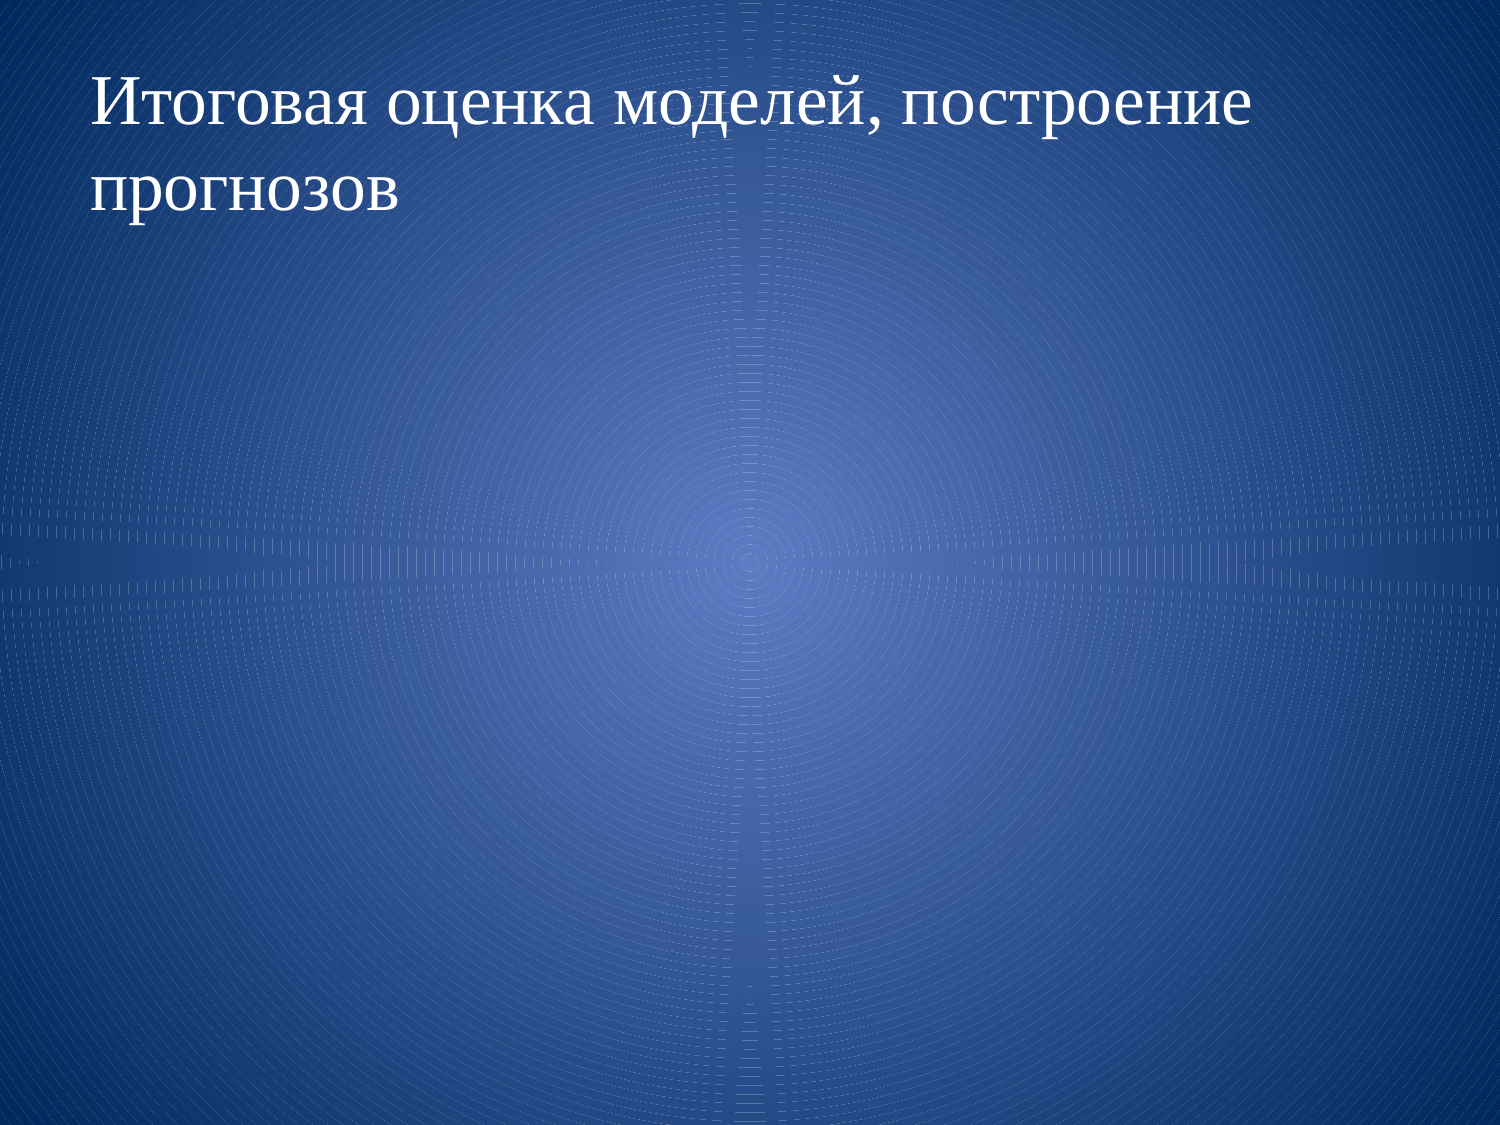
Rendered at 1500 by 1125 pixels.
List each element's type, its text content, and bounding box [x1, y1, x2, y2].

title Итоговая оценка моделей, построение прогнозов [75, 45, 1425, 233]
